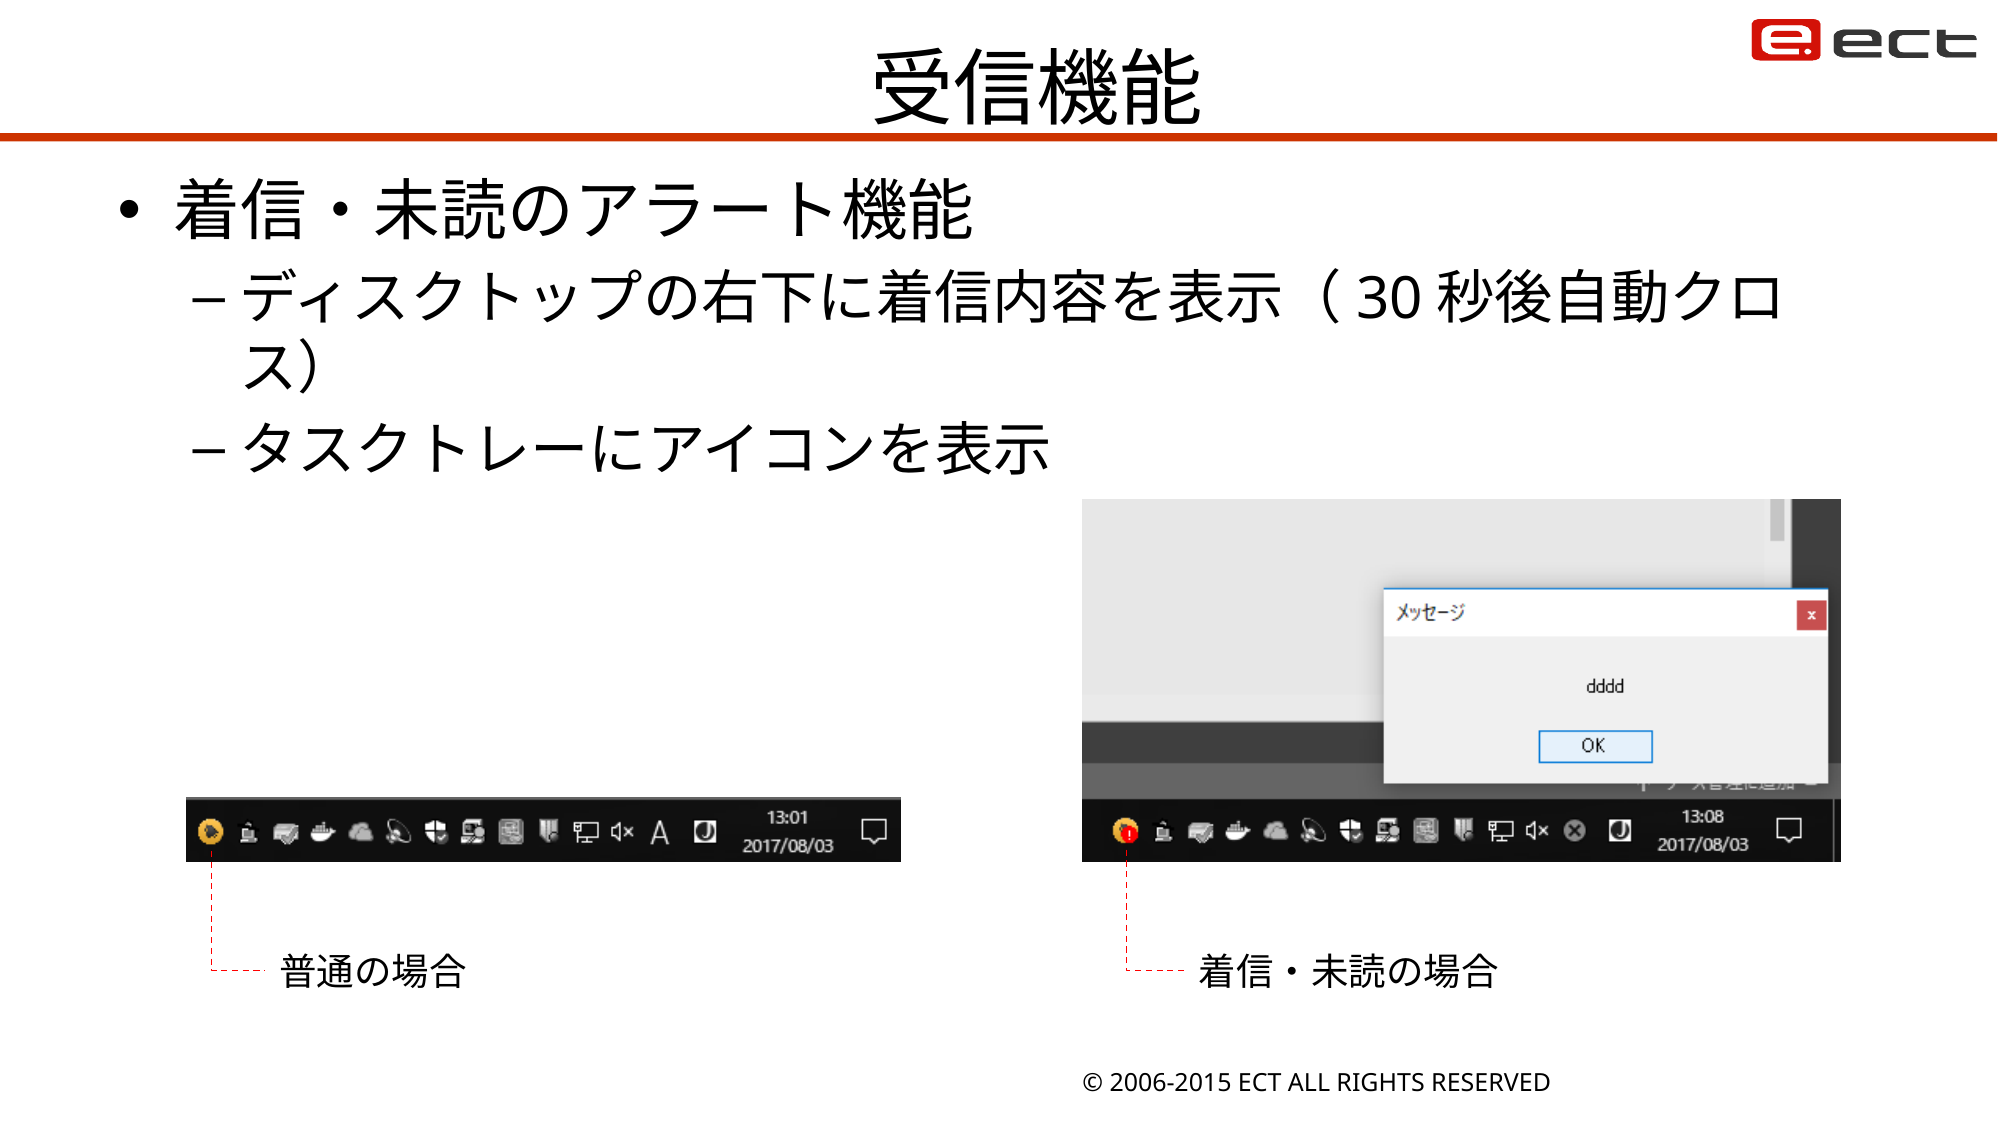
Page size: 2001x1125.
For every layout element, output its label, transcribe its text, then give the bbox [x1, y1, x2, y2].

title 受信機能 [338, 45, 1736, 126]
picture [1082, 499, 1841, 863]
text_box 着信・未読の場合 [1184, 940, 1514, 1001]
picture [1751, 19, 1977, 61]
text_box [1093, 882, 1216, 939]
list 着信・未読のアラート機能 ディスクトップの右下に着信内容を表示（30秒後自動クロス） タスクトレーにアイコンを表示 [102, 160, 1903, 1024]
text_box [177, 884, 298, 938]
text_box 普通の場合 [264, 940, 482, 1001]
picture [186, 797, 901, 863]
